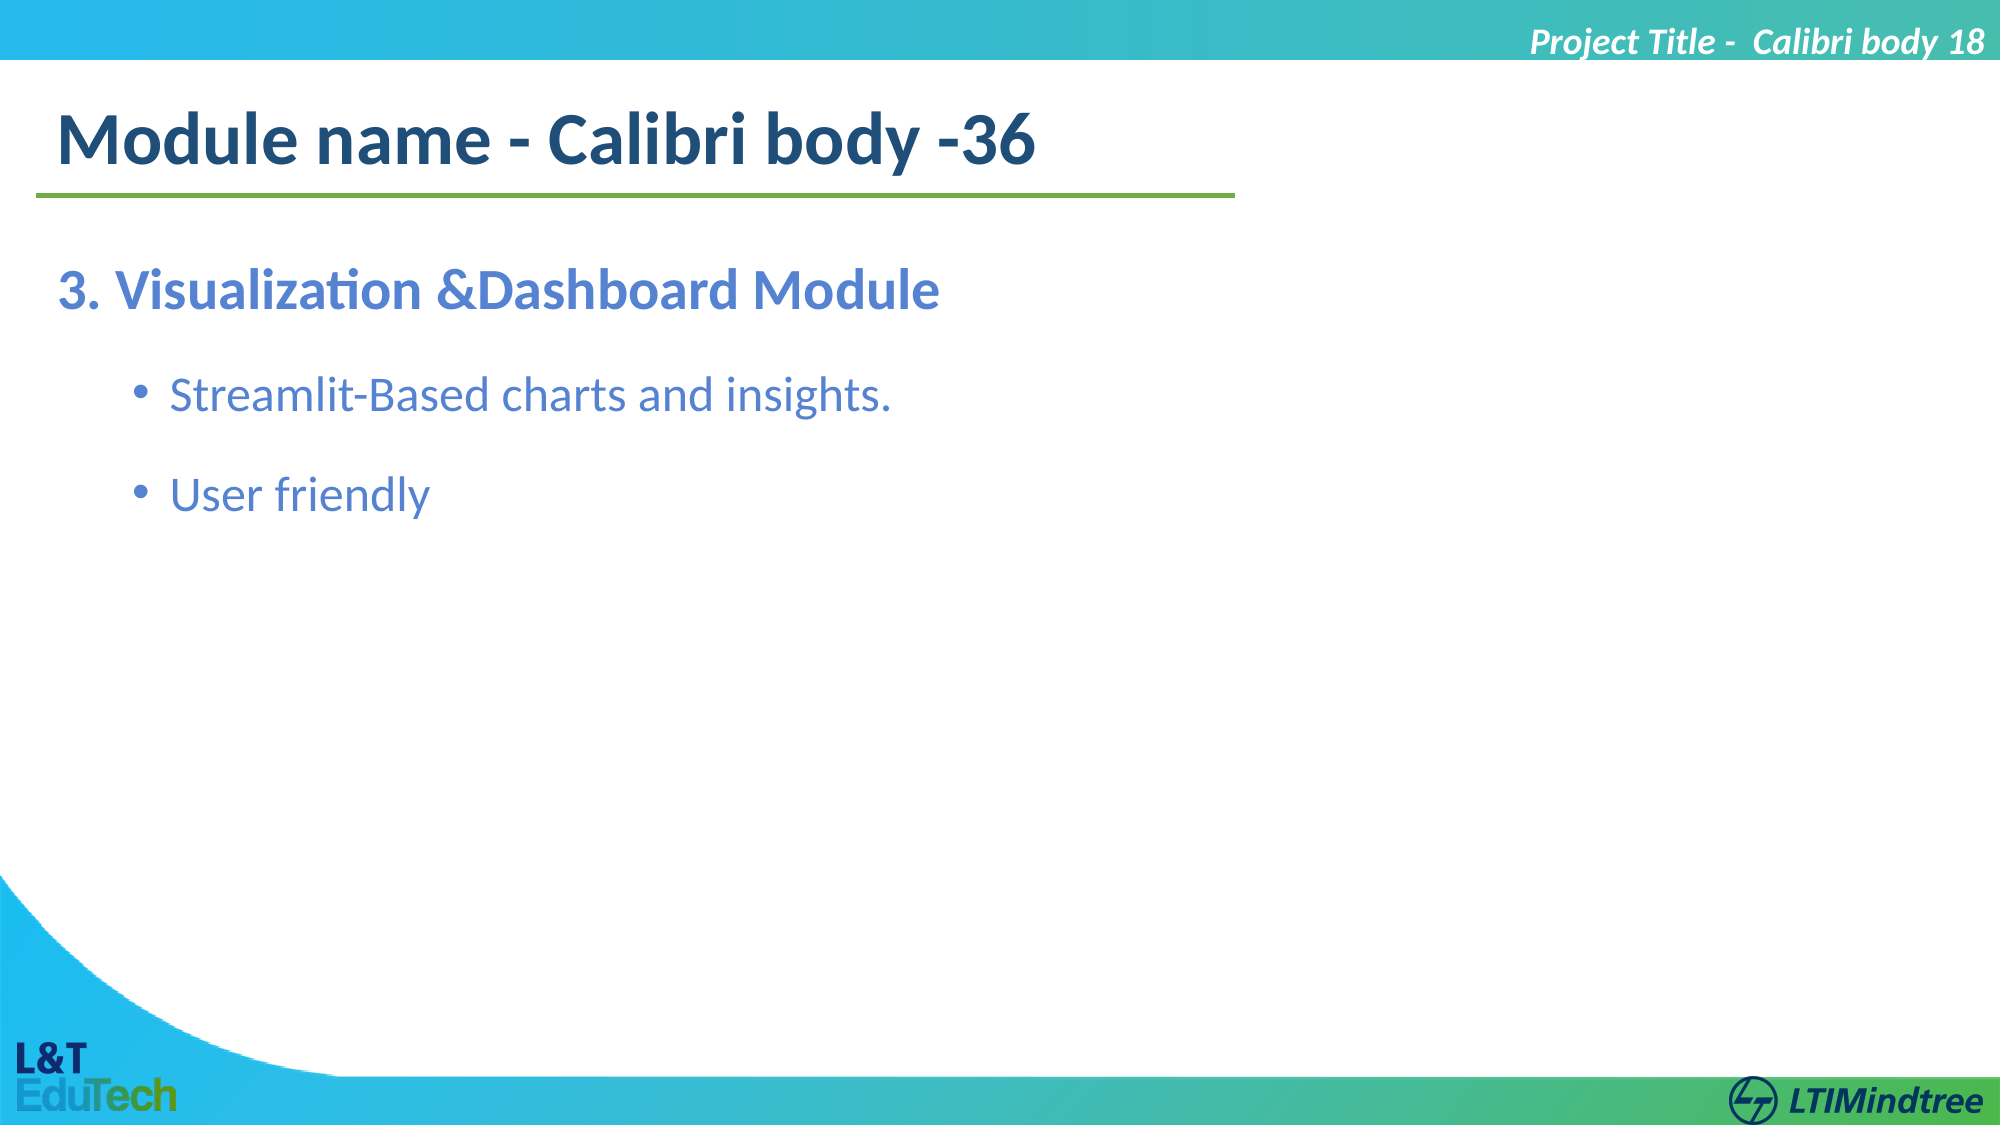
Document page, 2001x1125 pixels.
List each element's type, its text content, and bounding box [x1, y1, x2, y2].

text_box Module name - Calibri body -36 [41, 82, 1785, 188]
list 3. Visualization &Dashboard Module Streamlit-Based charts and insights. User friendly [41, 208, 1785, 967]
text_box Project Title - Calibri body 18 [999, 9, 2000, 114]
picture [0, 875, 2000, 1125]
